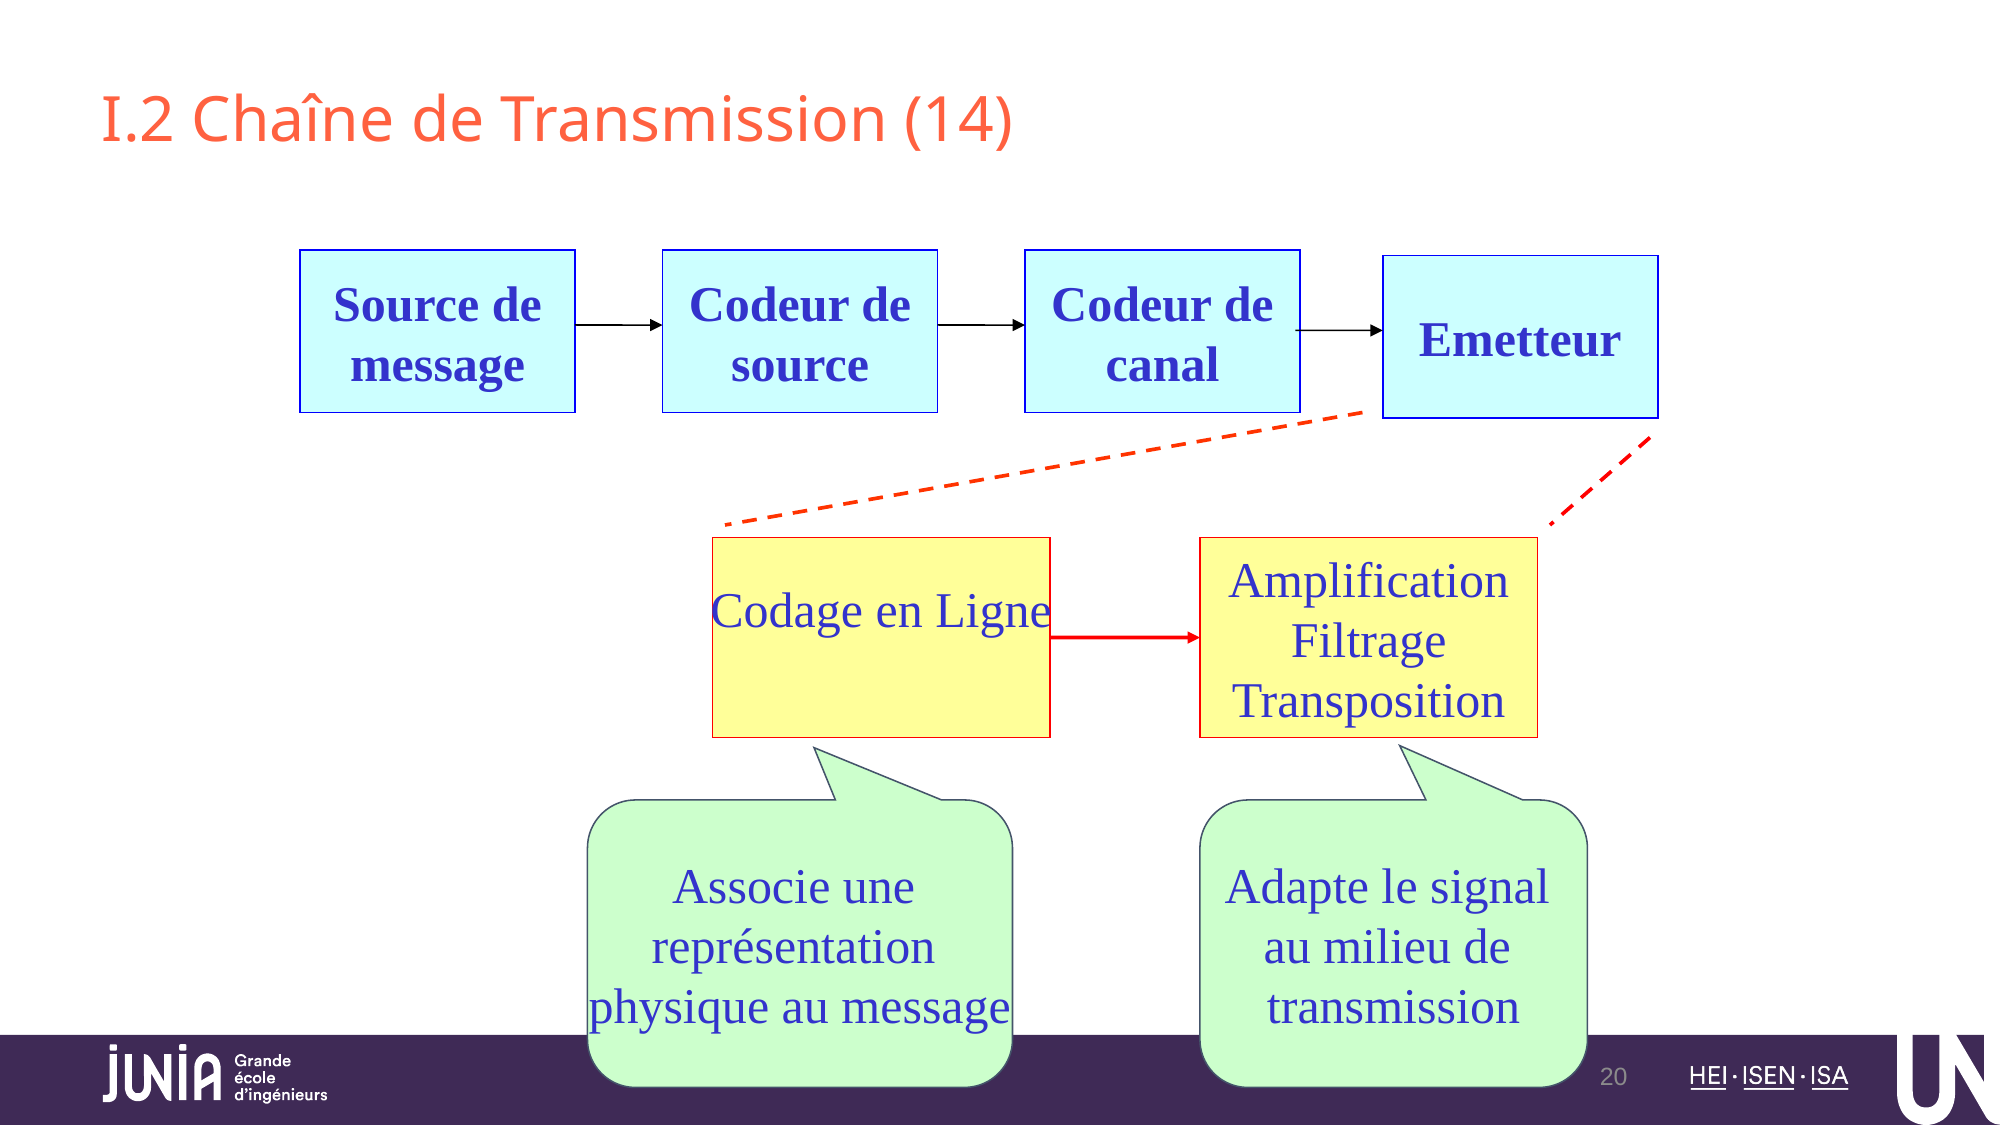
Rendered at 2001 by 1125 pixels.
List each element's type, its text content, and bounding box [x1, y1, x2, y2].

text_box Associe une représentation physique au message [587, 747, 1013, 1088]
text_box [1295, 255, 1658, 418]
title I.2 Chaîne de Transmission (14) [86, 80, 1870, 179]
slide_number 20 [1192, 1045, 1643, 1106]
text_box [712, 412, 1650, 738]
text_box Adapte le signal au milieu de transmission [1199, 745, 1588, 1045]
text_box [299, 249, 1300, 413]
picture [1670, 1044, 1870, 1107]
